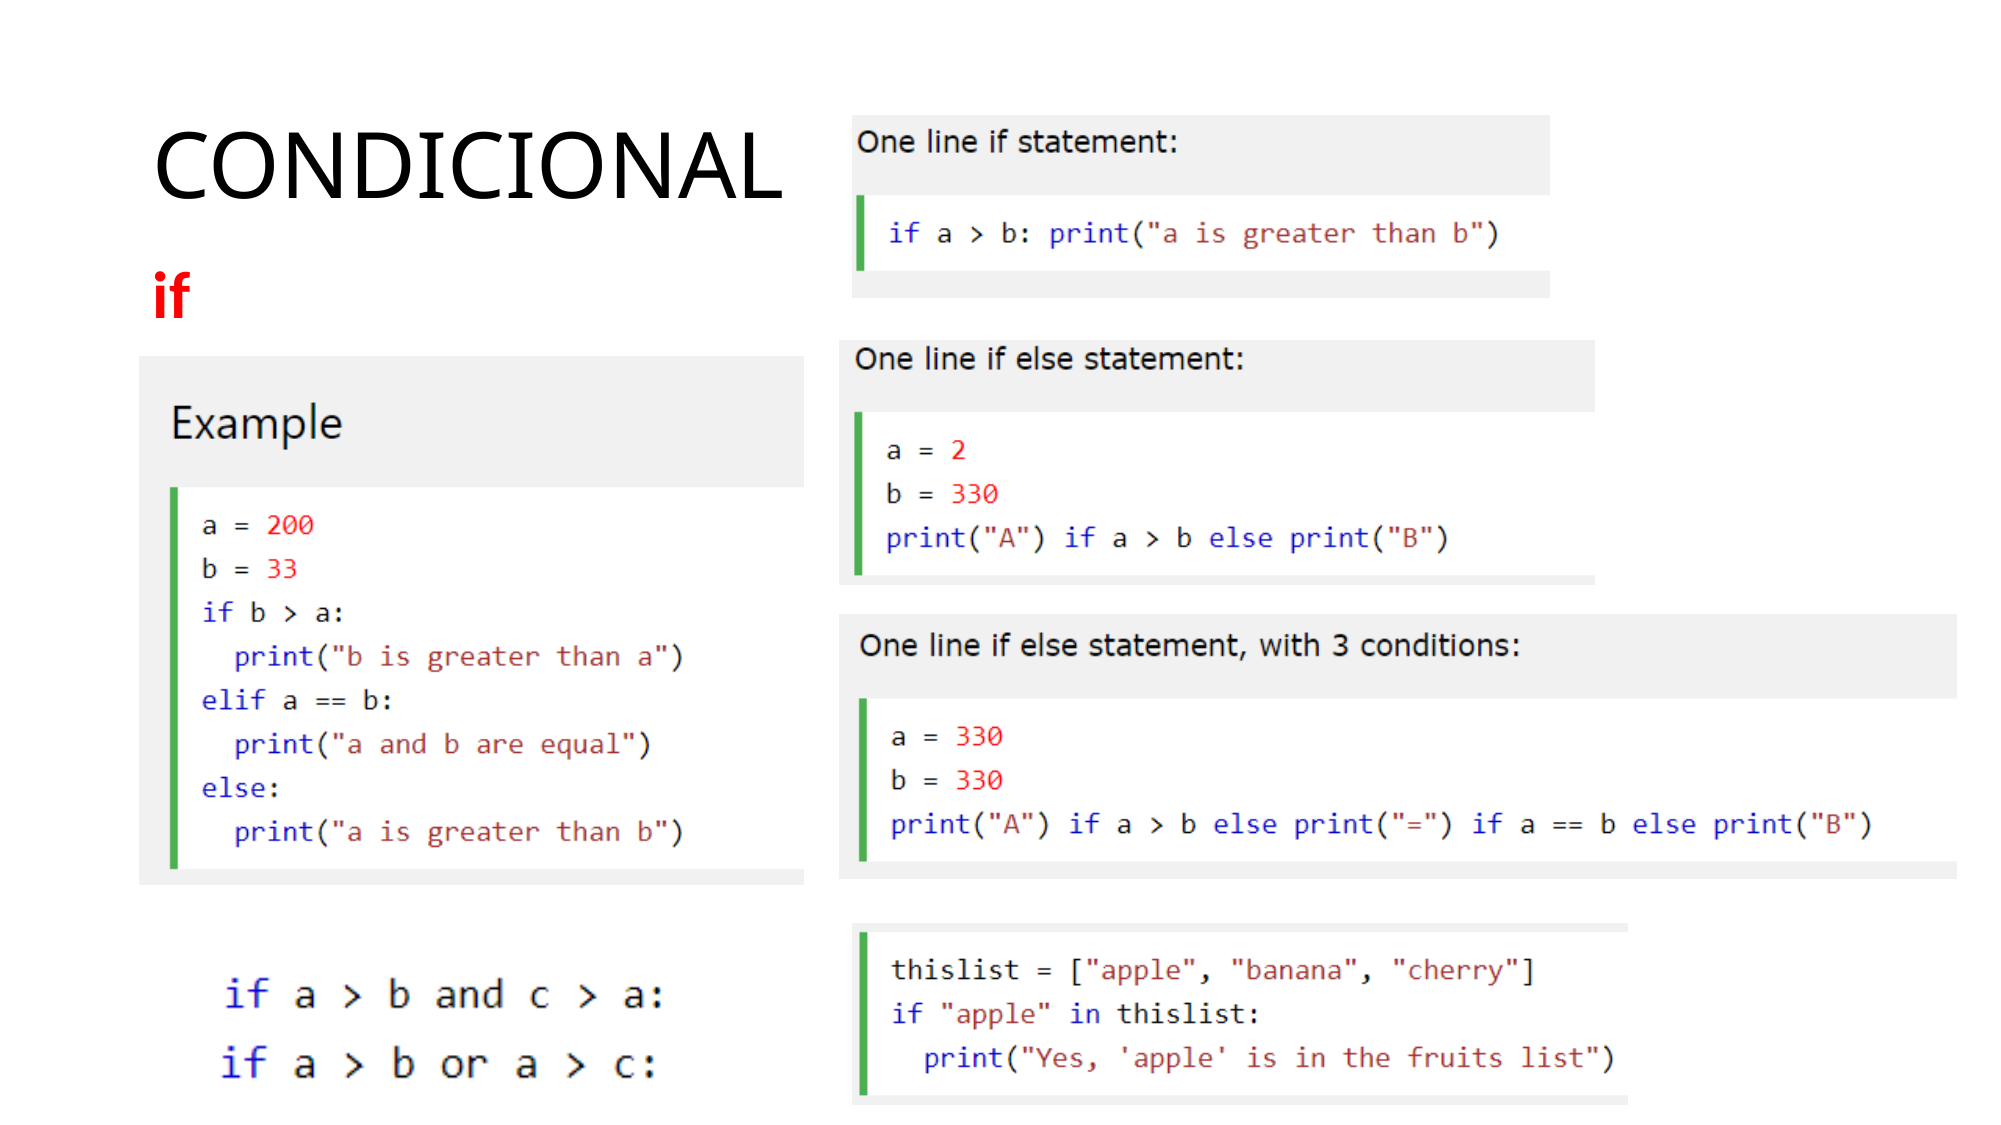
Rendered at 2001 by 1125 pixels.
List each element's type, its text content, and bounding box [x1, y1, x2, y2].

picture [839, 614, 1957, 879]
picture [139, 356, 804, 885]
picture [205, 965, 697, 1029]
title CONDICIONAL [137, 59, 1863, 278]
text_box if [137, 244, 206, 340]
picture [839, 340, 1595, 585]
picture [852, 923, 1628, 1105]
picture [195, 1032, 687, 1098]
picture [852, 115, 1550, 298]
